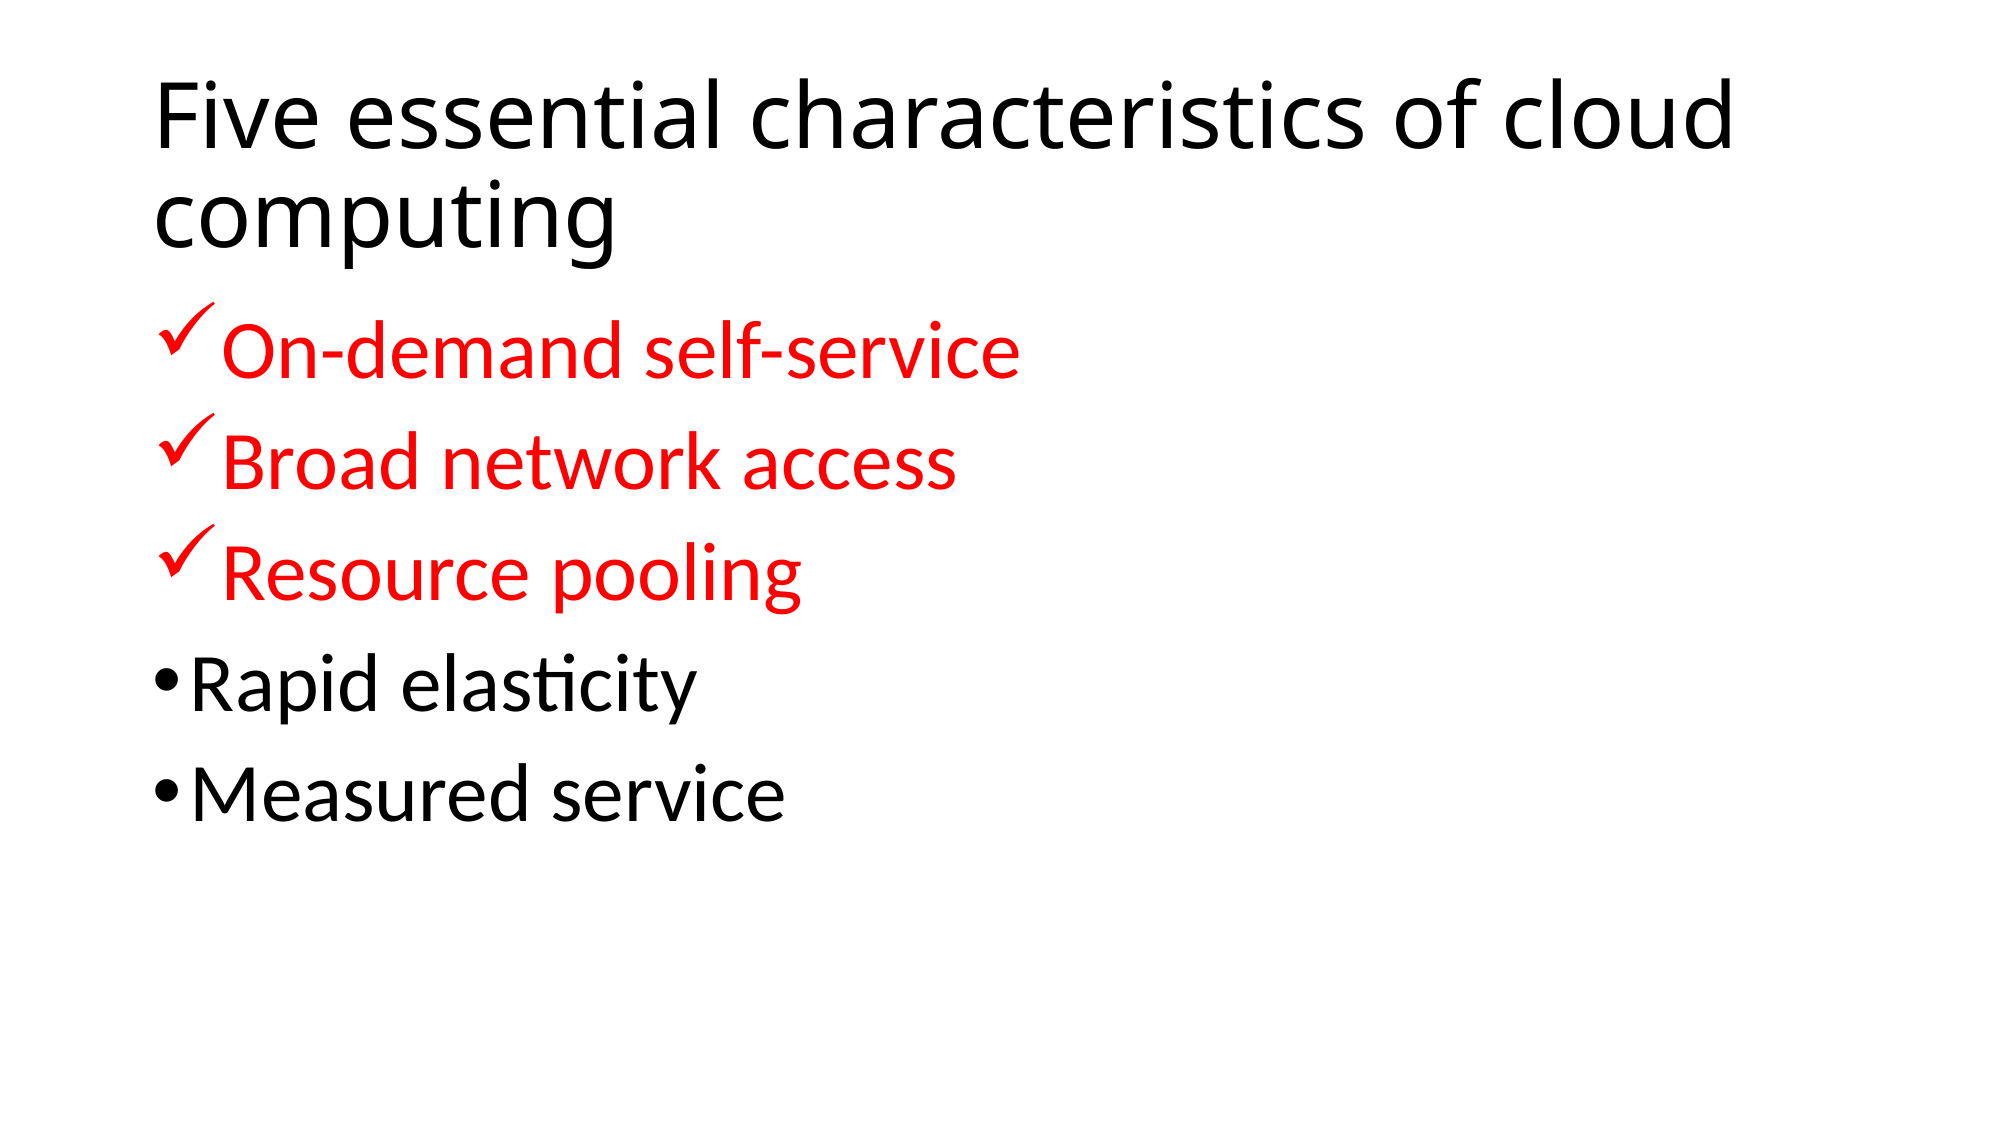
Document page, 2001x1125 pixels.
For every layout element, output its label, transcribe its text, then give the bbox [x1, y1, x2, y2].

title Five essential characteristics of cloud computing [137, 59, 1863, 278]
list On-demand self-service Broad network access Resource pooling Rapid elasticity Measured service [137, 299, 1863, 1014]
